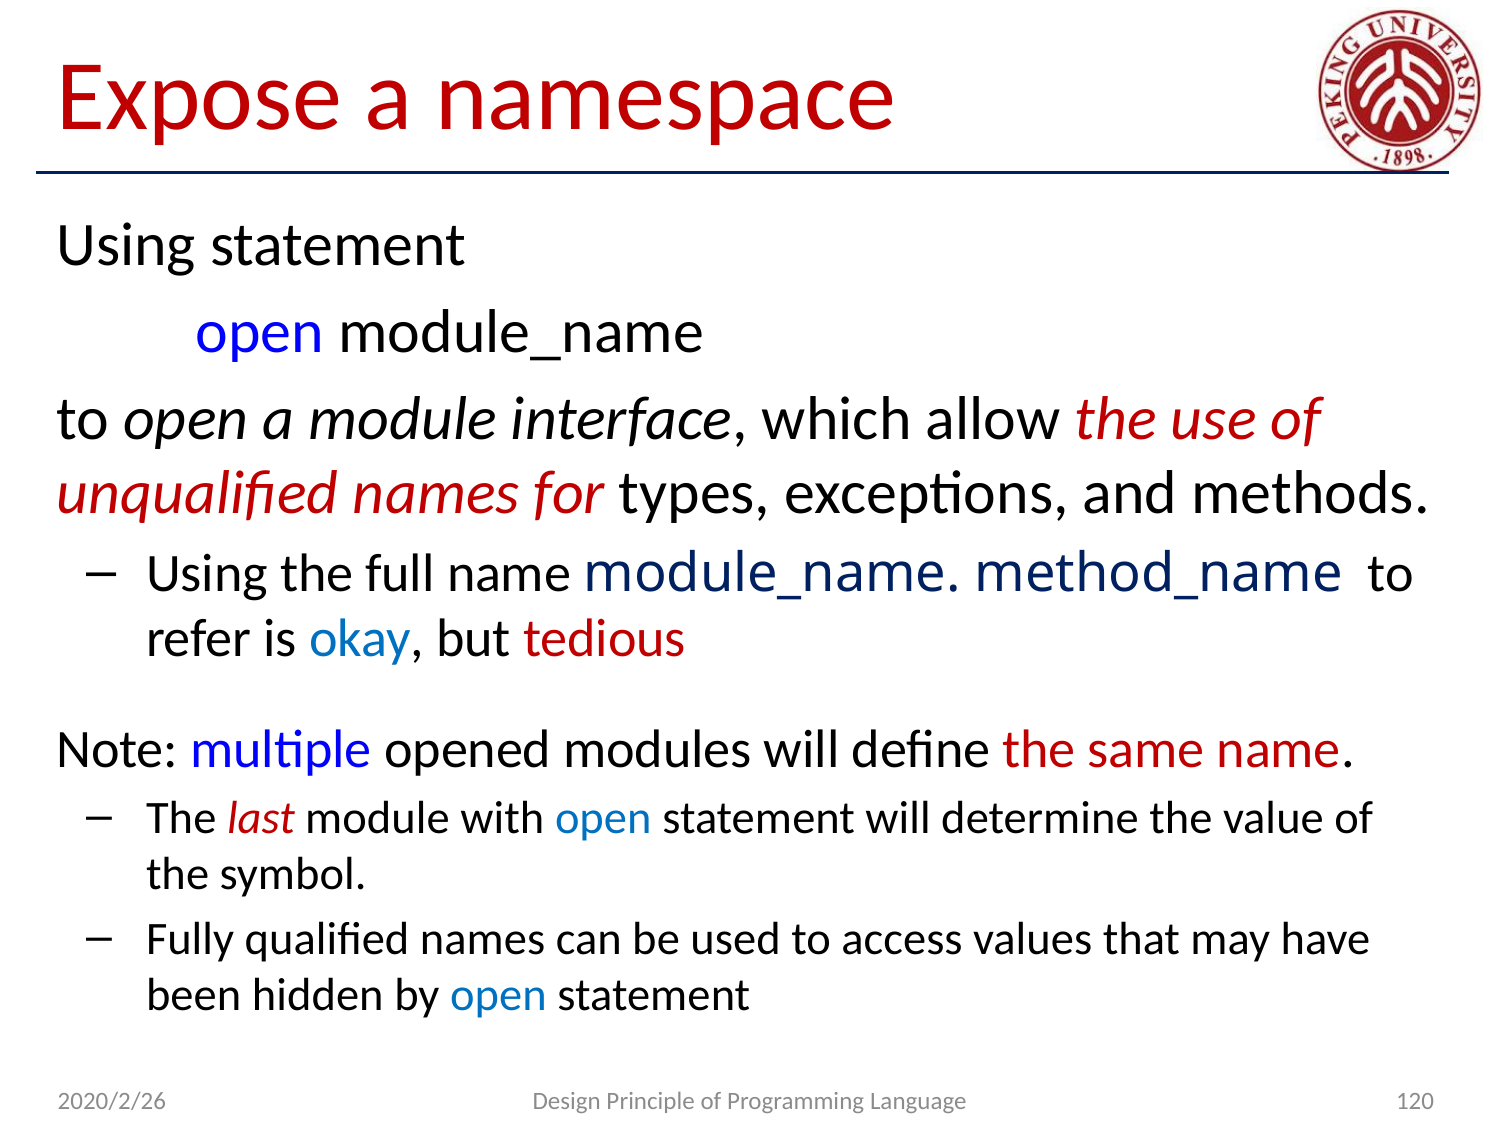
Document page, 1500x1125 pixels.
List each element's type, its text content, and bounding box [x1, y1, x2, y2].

title Expose a namespace [41, 19, 1404, 161]
picture [1316, 7, 1483, 174]
list Using statement open module_name to open a module interface, which allow the use of unqualified names for types, exceptions, and methods. Using the full name module_name. method_name to refer is okay, but tedious Note: multiple opened modules will define the same name. The last module with open statement will determine the value of the symbol. Fully qualified names can be used to access values that may have been hidden by open statement [41, 196, 1449, 1094]
footer Design Principle of Programming Language [512, 1069, 988, 1125]
slide_number 120 [1099, 1069, 1450, 1125]
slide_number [42, 1069, 393, 1125]
